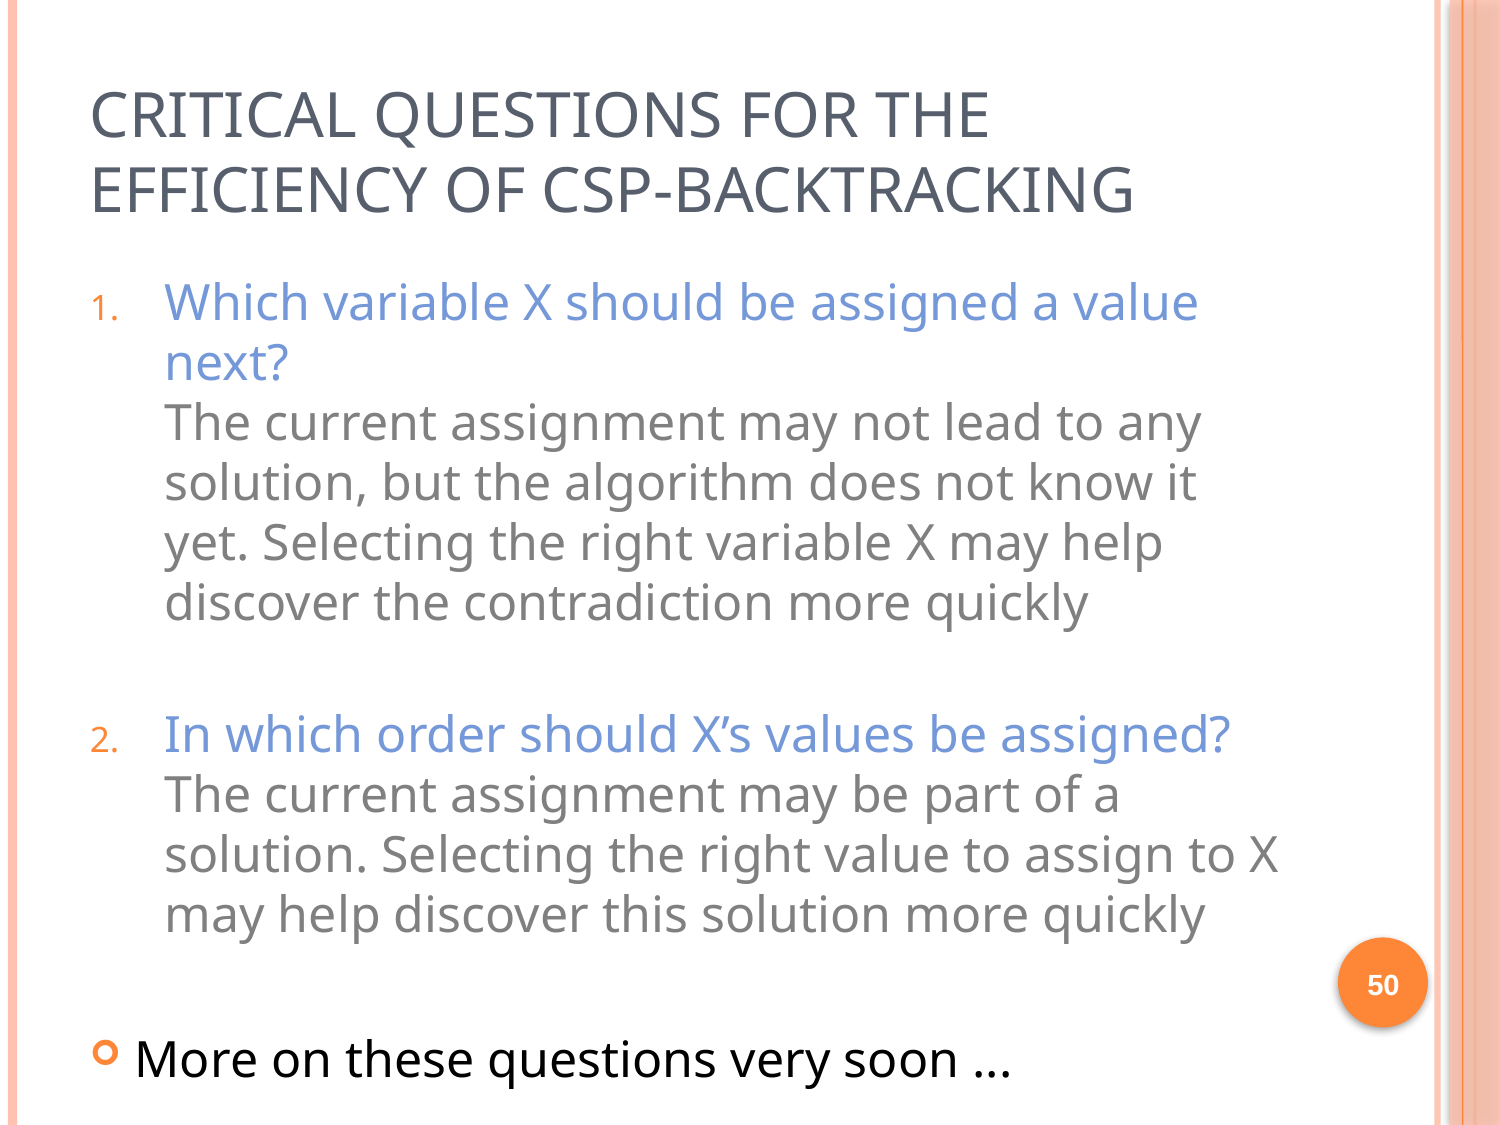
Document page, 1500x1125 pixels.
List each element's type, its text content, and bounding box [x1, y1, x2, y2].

list Which variable X should be assigned a value next? The current assignment may not lead to any solution, but the algorithm does not know it yet. Selecting the right variable X may help discover the contradiction more quickly In which order should X’s values be assigned? The current assignment may be part of a solution. Selecting the right value to assign to X may help discover this solution more quickly More on these questions very soon ... [75, 262, 1300, 1103]
slide_number 50 [1333, 940, 1434, 1027]
title Critical Questions for the Efficiency of CSP-Backtracking [75, 45, 1300, 233]
